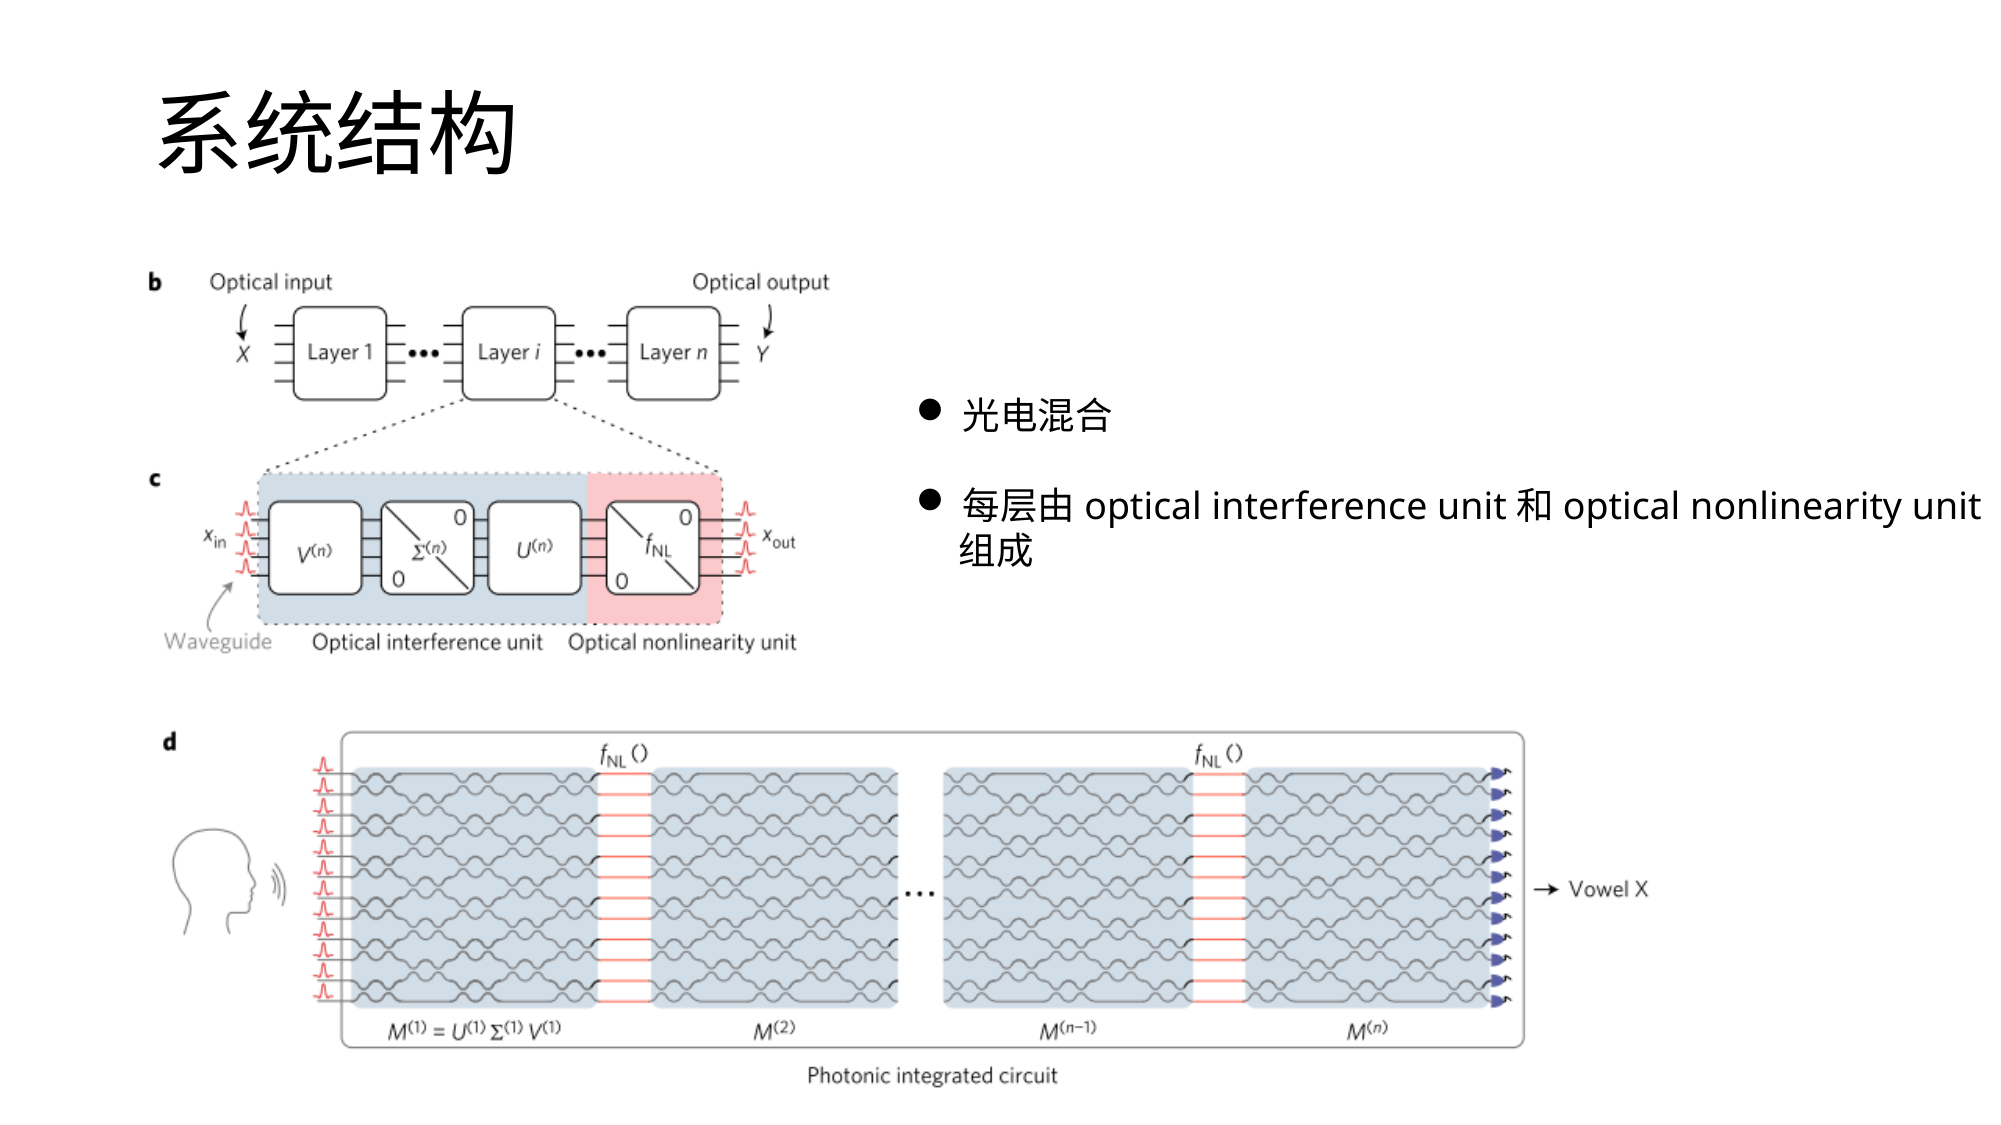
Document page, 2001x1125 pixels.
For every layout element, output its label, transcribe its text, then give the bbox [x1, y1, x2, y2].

picture [137, 250, 847, 666]
text_box 光电混合 每层由optical interference unit和optical nonlinearity unit 组成 [901, 384, 1997, 625]
picture [137, 701, 1666, 1097]
title 系统结构 [137, 59, 1863, 216]
